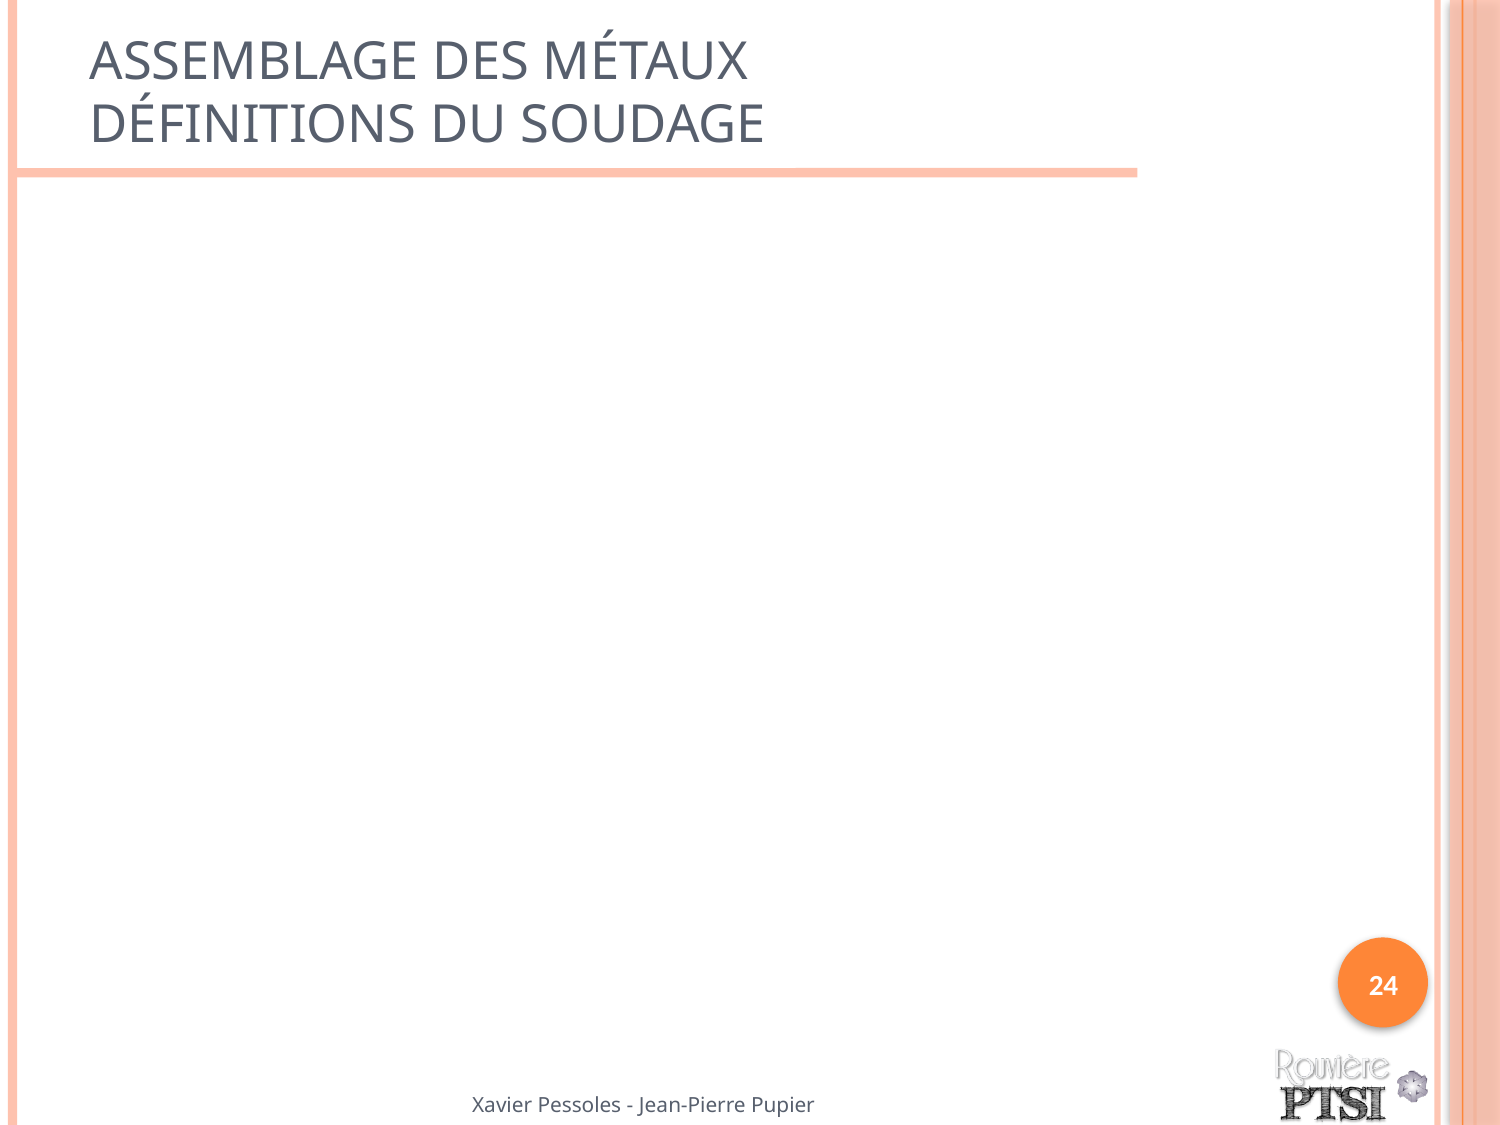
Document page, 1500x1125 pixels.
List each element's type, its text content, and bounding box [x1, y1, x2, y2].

footer Xavier Pessoles - Jean-Pierre Pupier [12, 1086, 1275, 1125]
picture [1274, 1048, 1428, 1125]
slide_number 24 [1333, 940, 1434, 1027]
title Assemblage des métaux Définitions du soudage [75, 19, 1300, 161]
